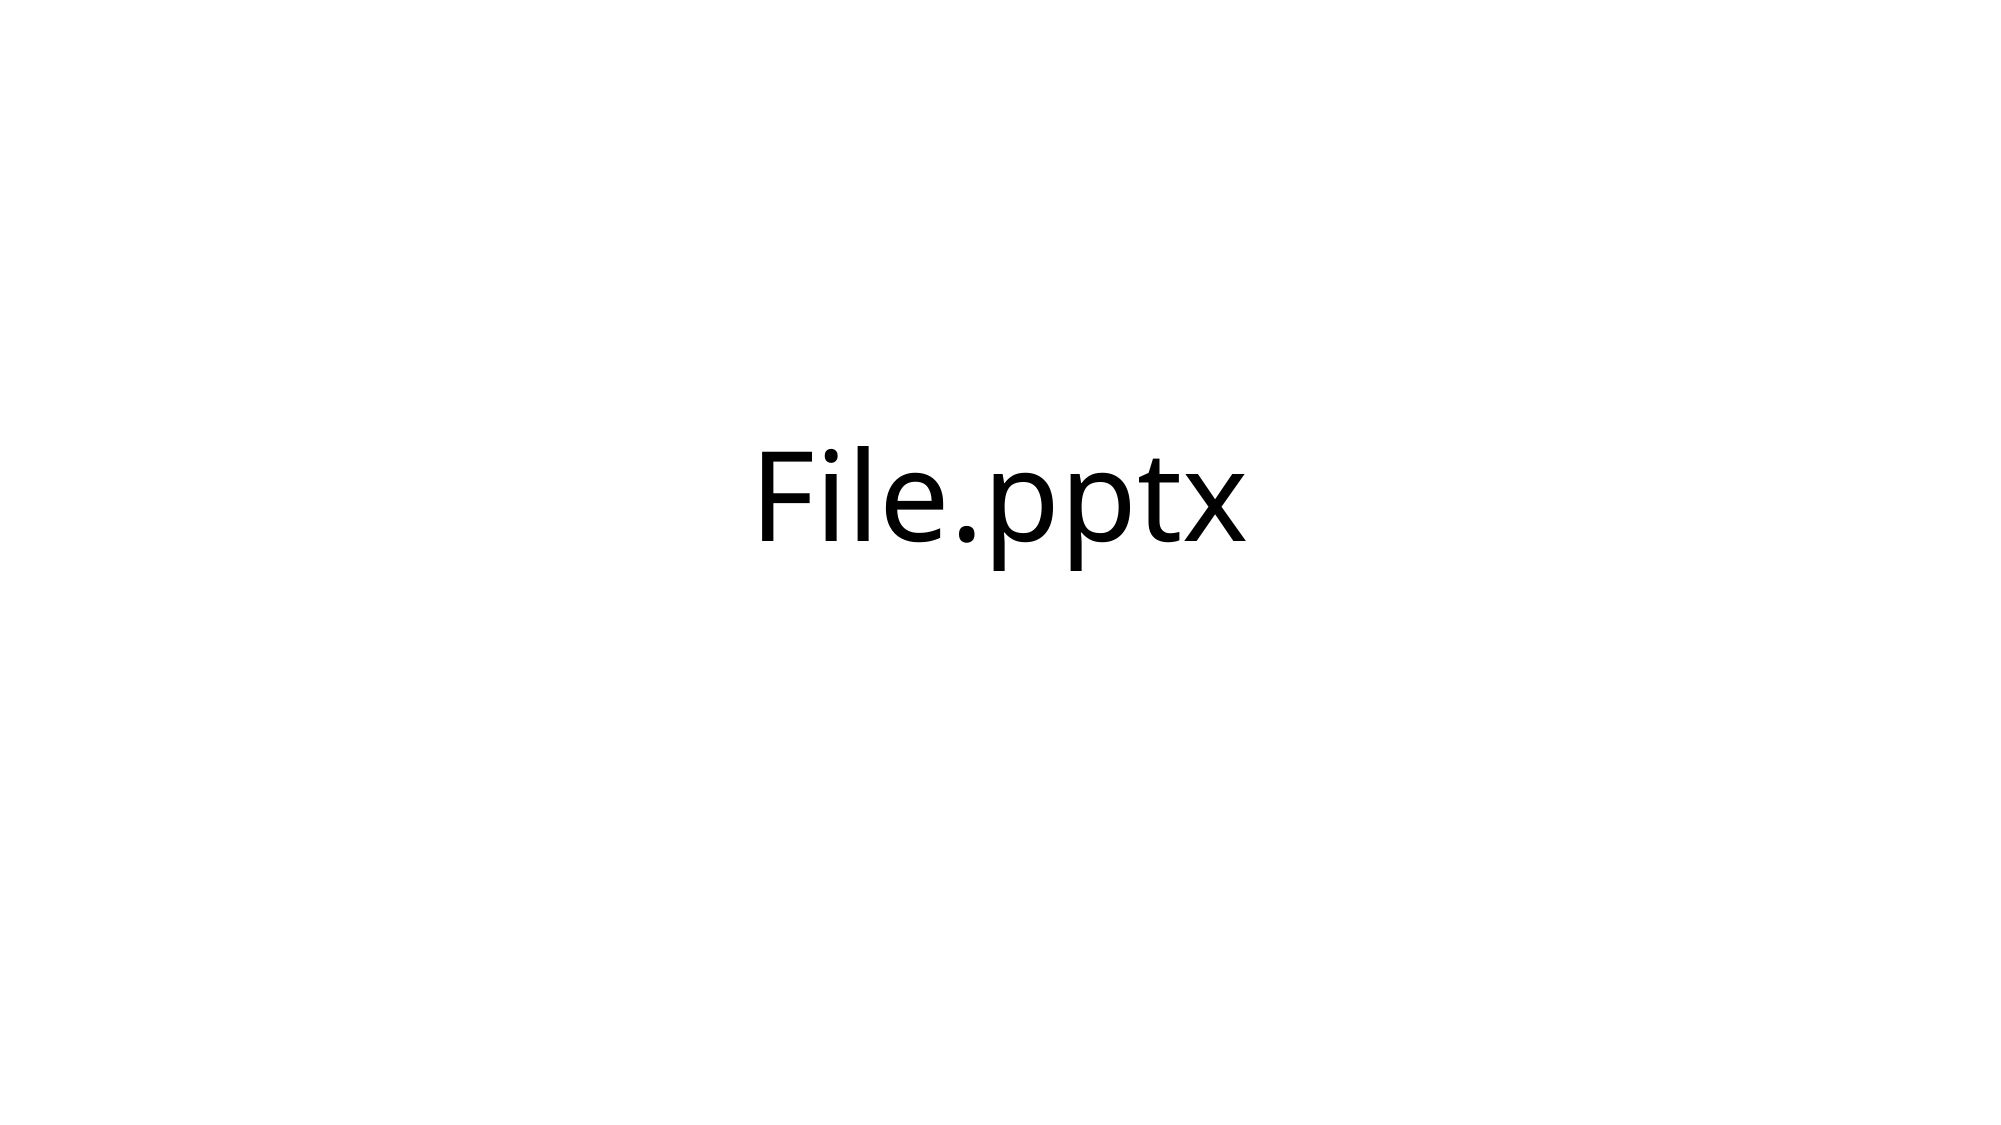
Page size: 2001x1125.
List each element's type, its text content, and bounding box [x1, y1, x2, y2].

title File.pptx [249, 184, 1750, 576]
